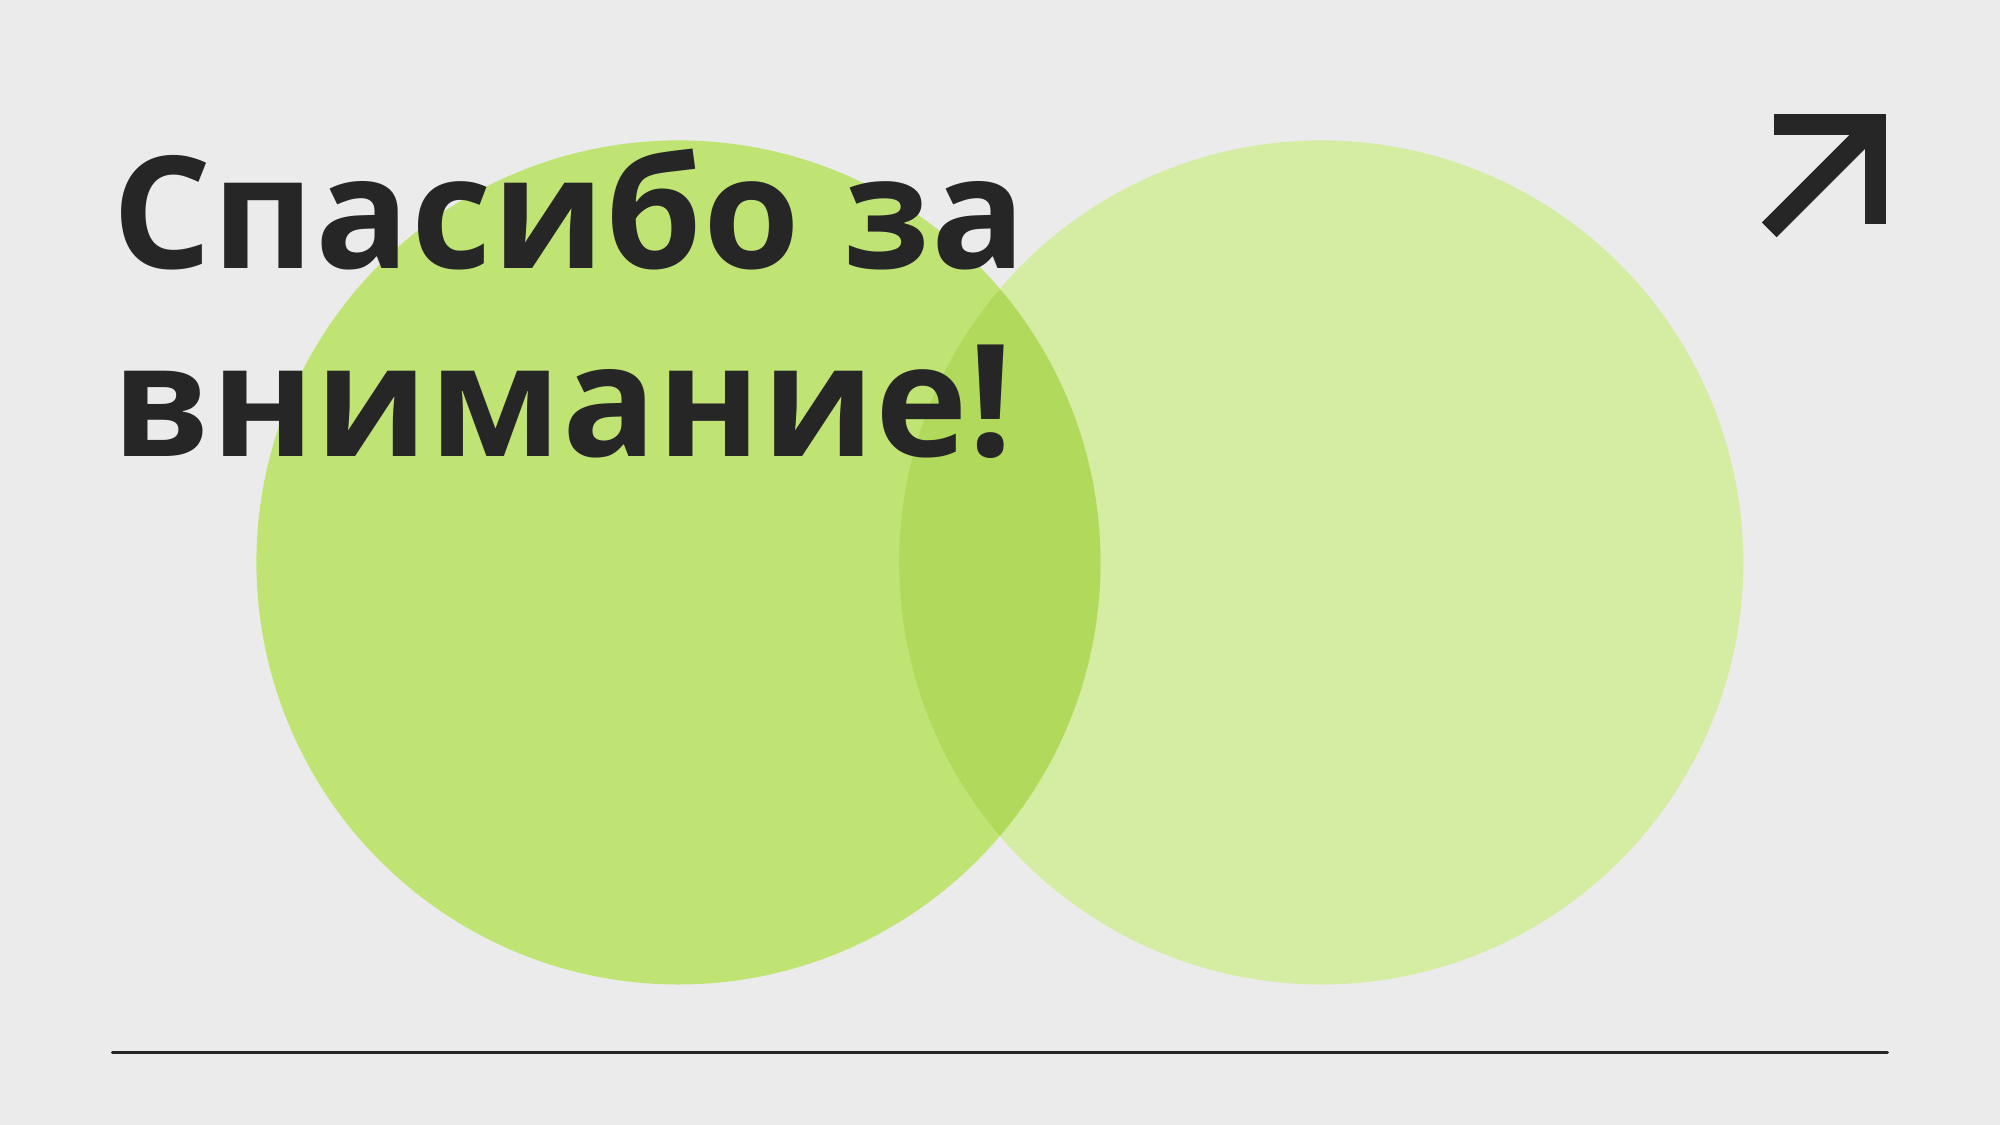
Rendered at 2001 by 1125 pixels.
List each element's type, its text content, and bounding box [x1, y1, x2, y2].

title Спасибо за внимание! [112, 112, 1763, 863]
